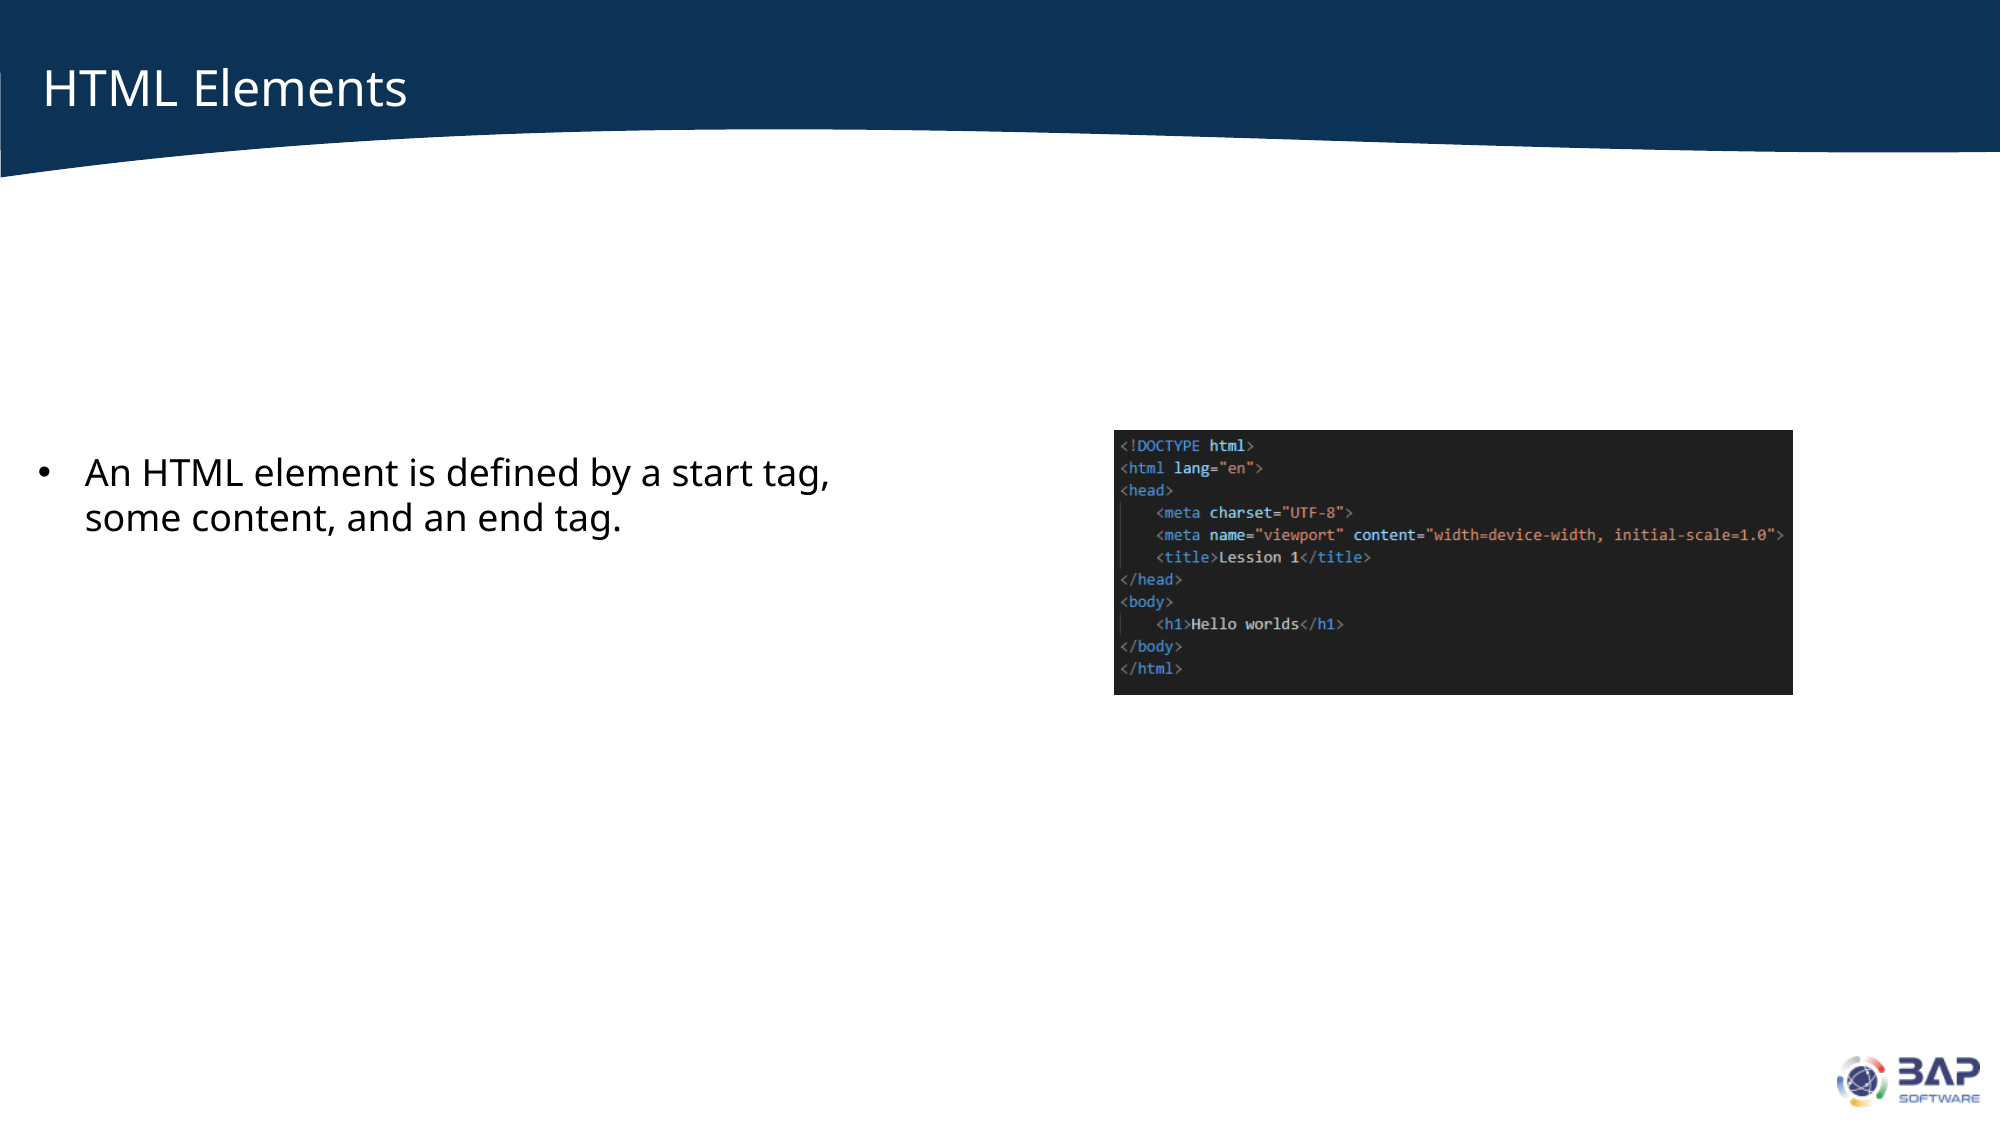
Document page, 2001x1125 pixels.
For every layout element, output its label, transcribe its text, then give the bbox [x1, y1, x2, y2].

picture [1114, 430, 1793, 695]
text_box [0, 0, 2000, 179]
picture [1836, 1056, 1980, 1108]
text_box HTML Elements [28, 48, 574, 124]
text_box An HTML element is defined by a start tag, some content, and an end tag. [23, 441, 950, 546]
